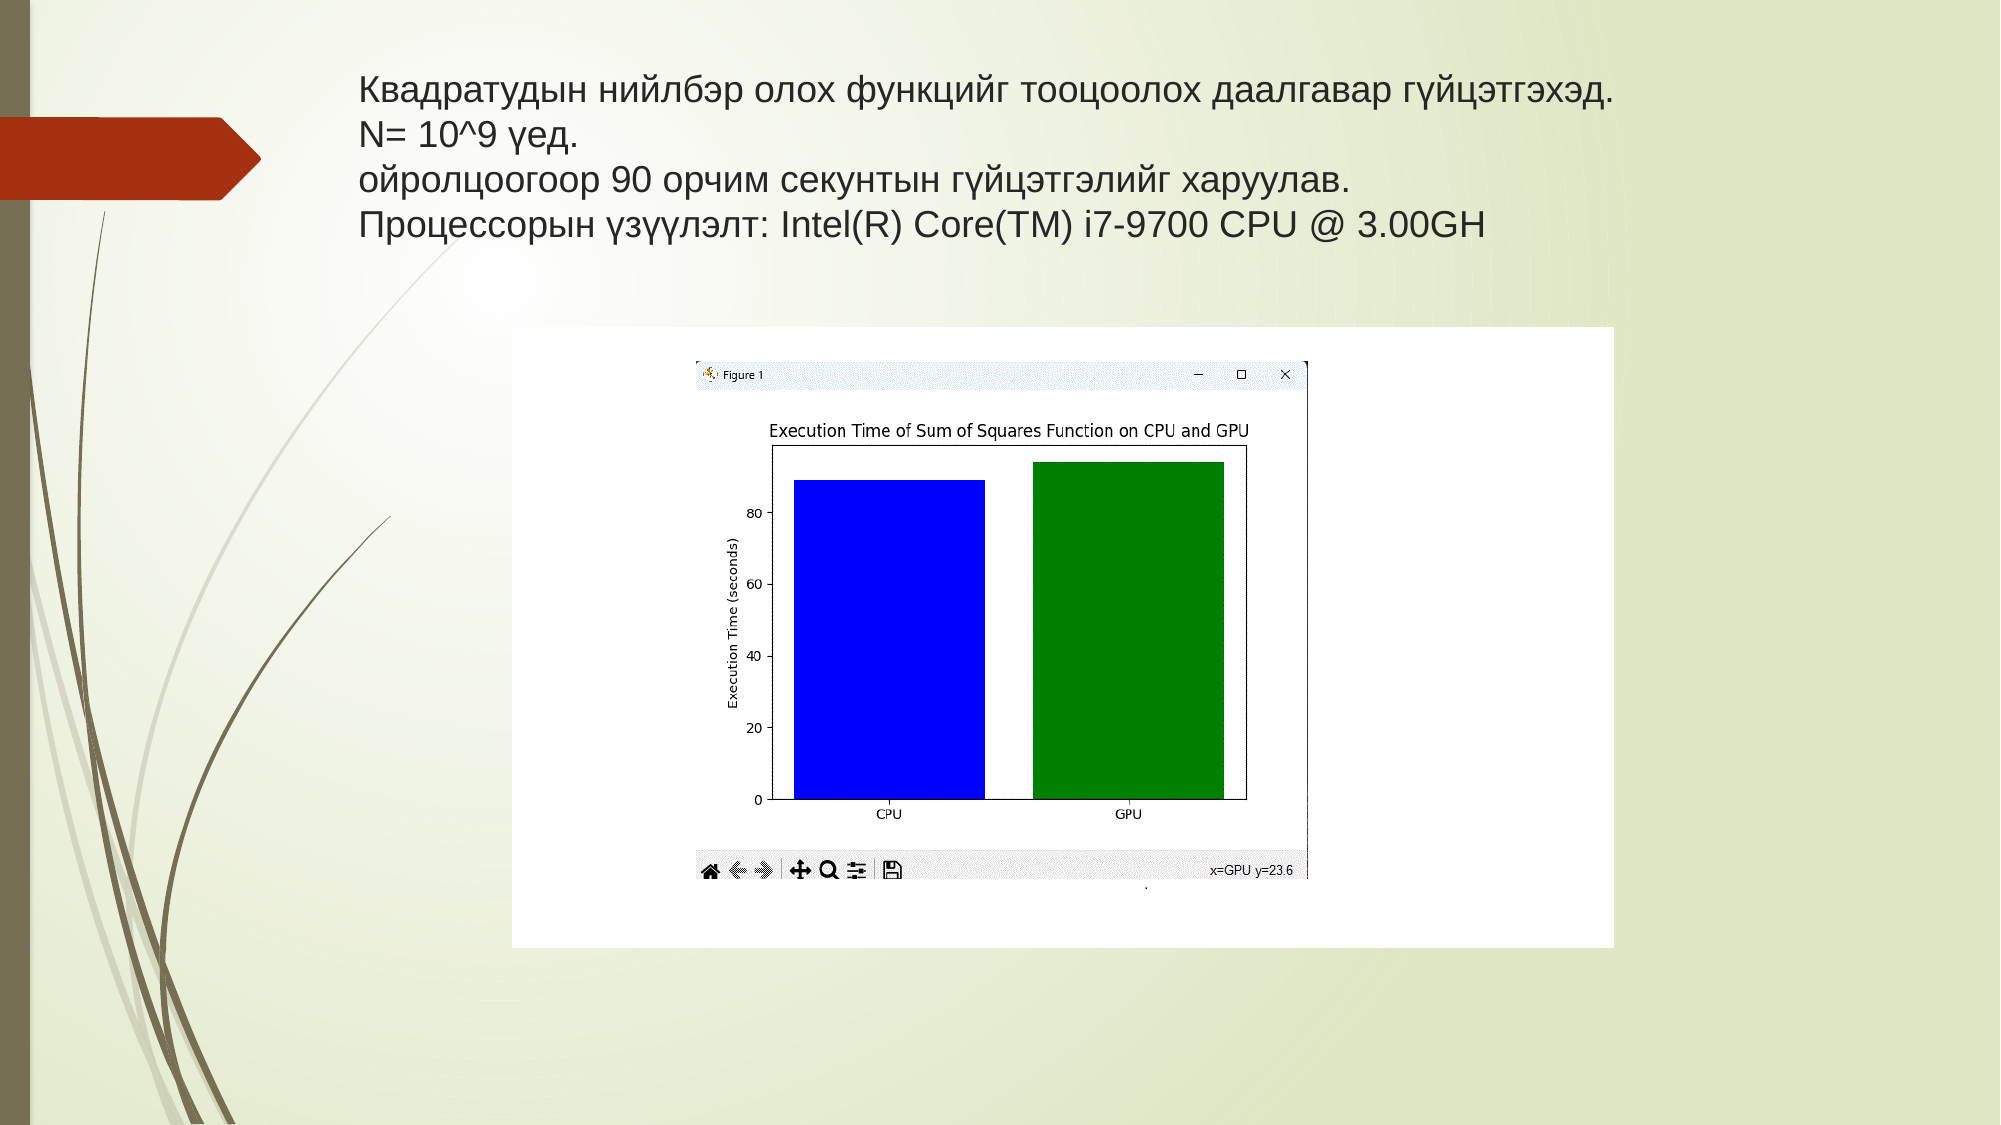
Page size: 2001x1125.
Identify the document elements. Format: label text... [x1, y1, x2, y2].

title Квадратудын нийлбэр олох функцийг тооцоолох даалгавар гүйцэтгэхэд. N= 10^9 үед. ойролцоогоор 90 орчим секунтын гүйцэтгэлийг харуулав. Процессорын үзүүлэлт: Intel(R) Core(TM) i7-9700 CPU @ 3.00GH [343, 57, 1806, 268]
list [511, 327, 1615, 948]
